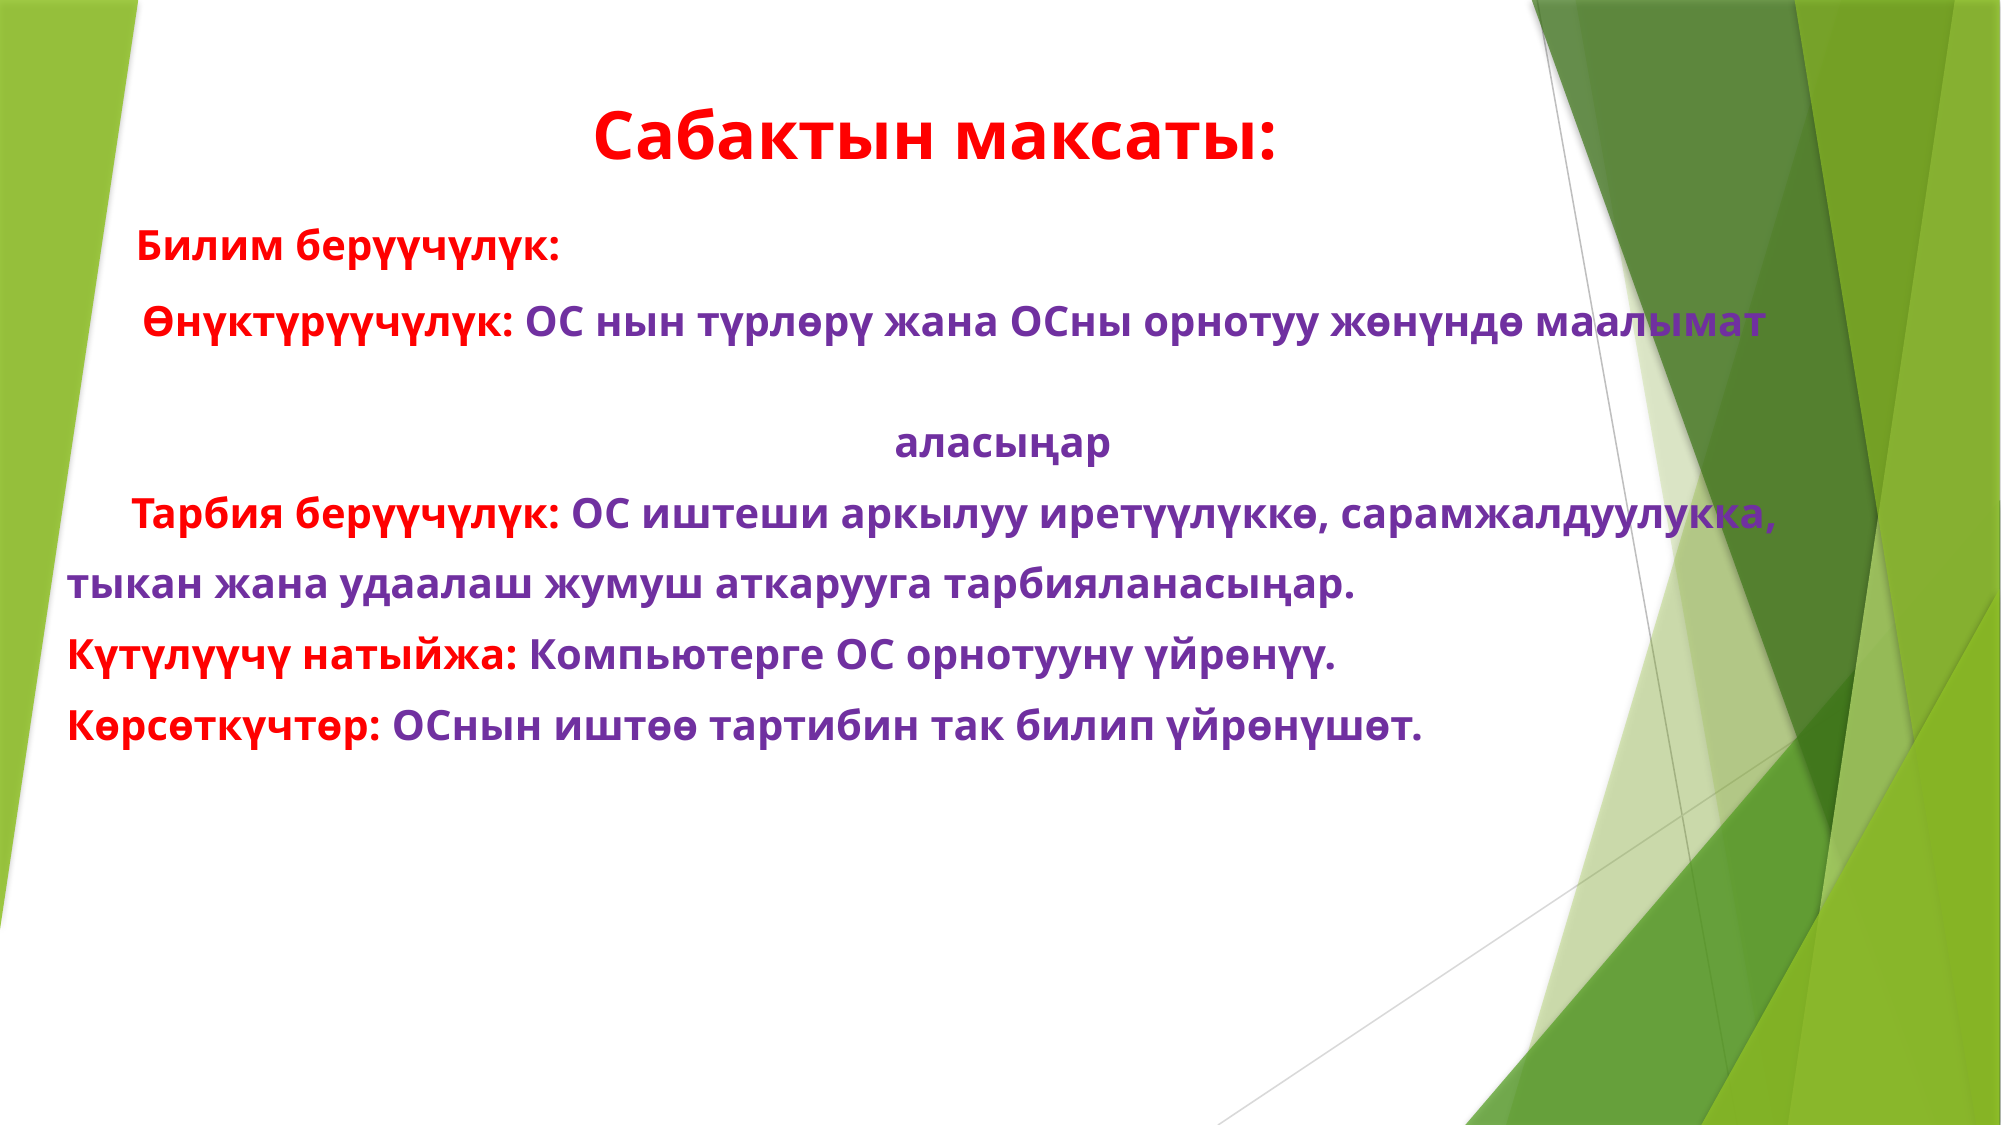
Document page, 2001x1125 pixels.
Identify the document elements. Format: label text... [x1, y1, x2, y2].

subtitle Сабактын максаты: Билим берүүчүлүк: Өнүктүрүүчүлүк: ОС нын түрлөрү жана ОСны орнотуу жөнүндө маалымат аласыңар Тарбия берүүчүлүк: ОС иштеши аркылуу иретүүлүккө, сарамжалдуулукка, тыкан жана удаалаш жумуш аткарууга тарбияланасыңар. Күтүлүүчү натыйжа: Компьютерге ОС орнотуунү үйрөнүү. Көрсөткүчтөр: ОСнын иштөө тартибин так билип үйрөнүшөт. [51, 85, 1819, 266]
